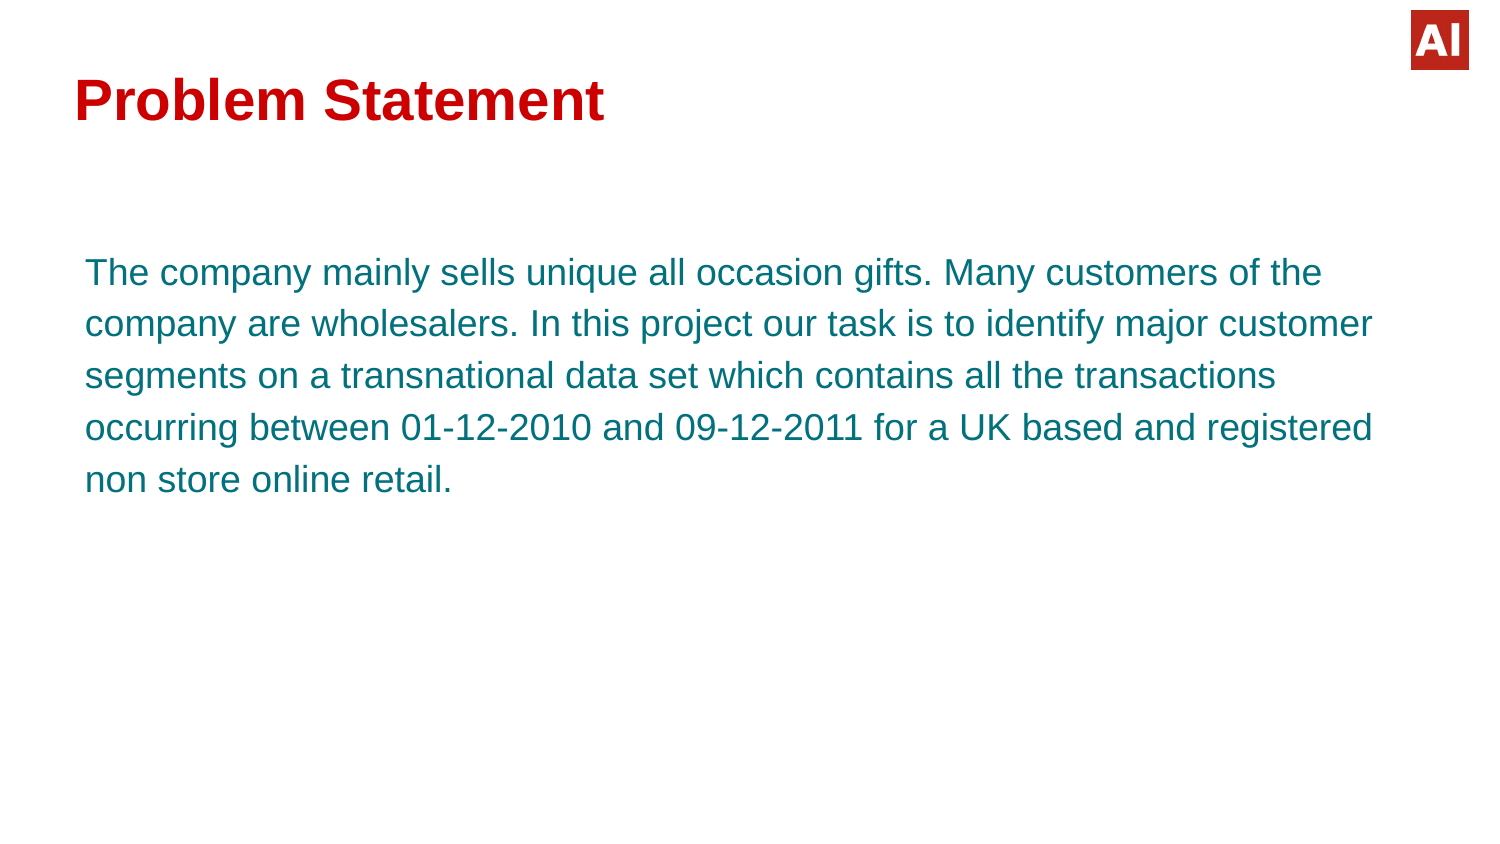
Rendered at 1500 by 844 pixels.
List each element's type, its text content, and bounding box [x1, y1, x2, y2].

list The company mainly sells unique all occasion gifts. Many customers of the company are wholesalers. In this project our task is to identify major customer segments on a transnational data set which contains all the transactions occurring between 01-12-2010 and 09-12-2011 for a UK based and registered non store online retail. [51, 129, 1449, 750]
title Problem Statement [59, 47, 1457, 142]
picture [1411, 10, 1469, 70]
